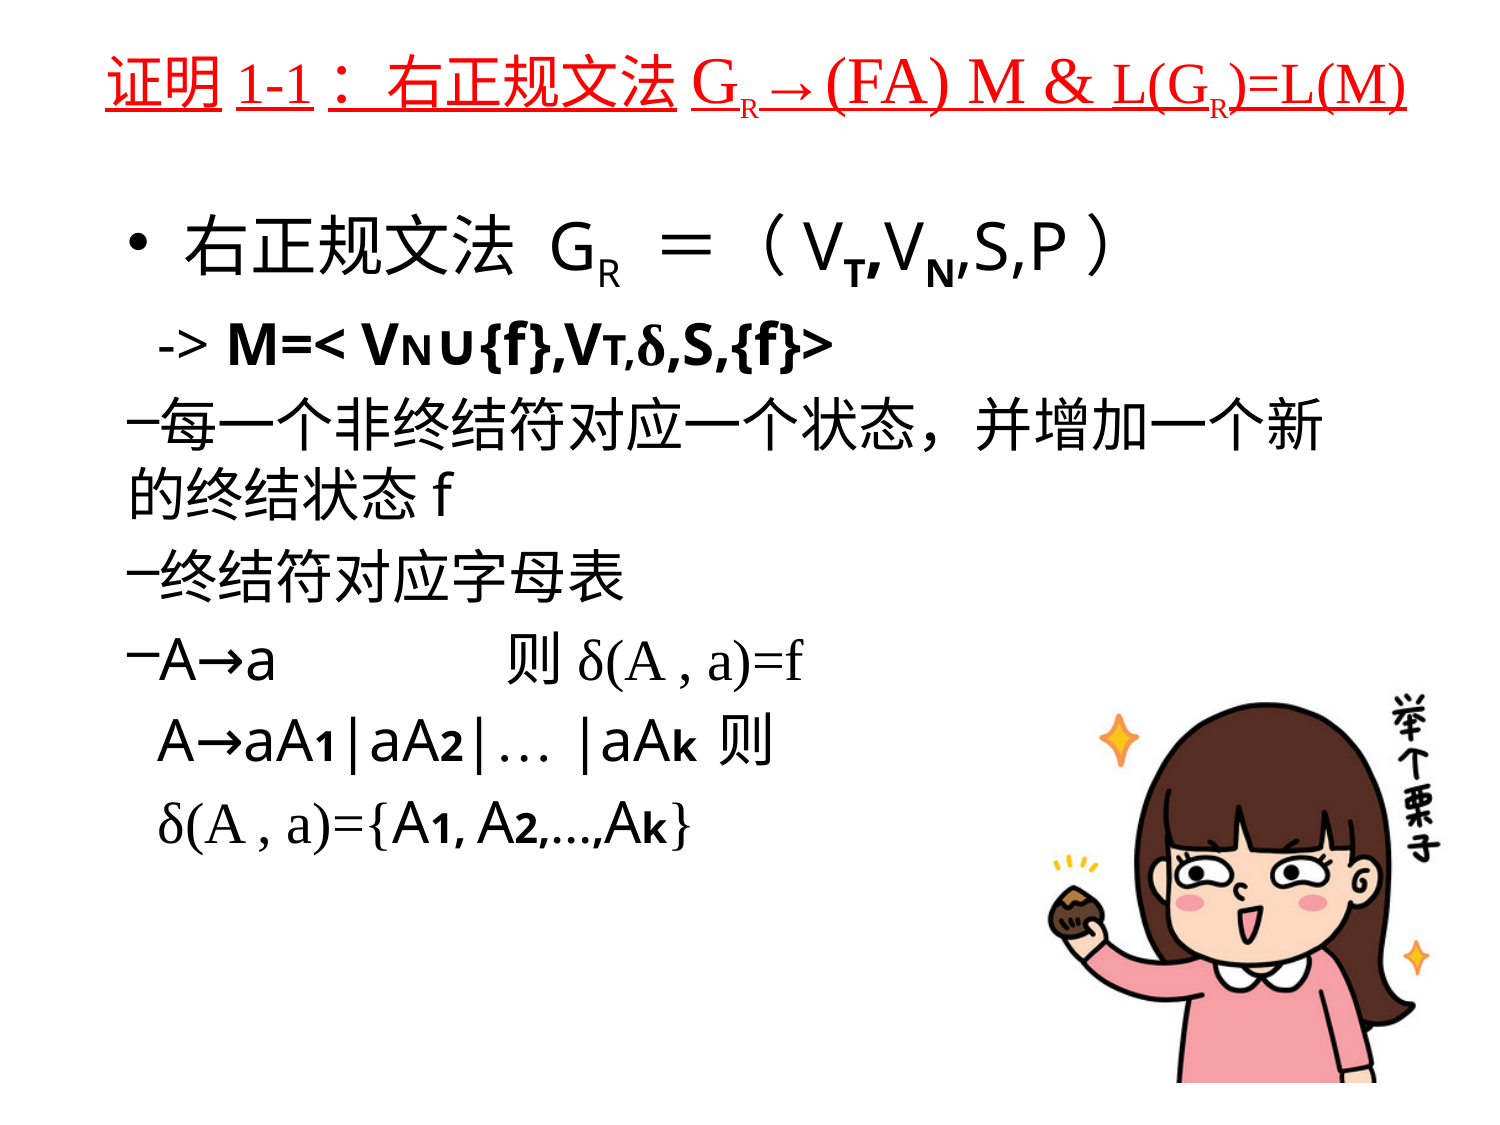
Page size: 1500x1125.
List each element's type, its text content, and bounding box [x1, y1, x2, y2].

list 右正规文法 GR ＝（VT,VN,S,P） -> M=< VN∪{f},VT,δ,S,{f}> 每一个非终结符对应一个状态，并增加一个新的终结状态f 终结符对应字母表 A→a 则δ(A , a)=f A→aA1|aA2|… |aAk 则 δ(A , a)={A1, A2,…,Ak} [111, 196, 1388, 872]
title 证明1-1：右正规文法GR→(FA) M & L(GR)=L(M) [87, 36, 1426, 125]
picture [1033, 668, 1454, 1083]
